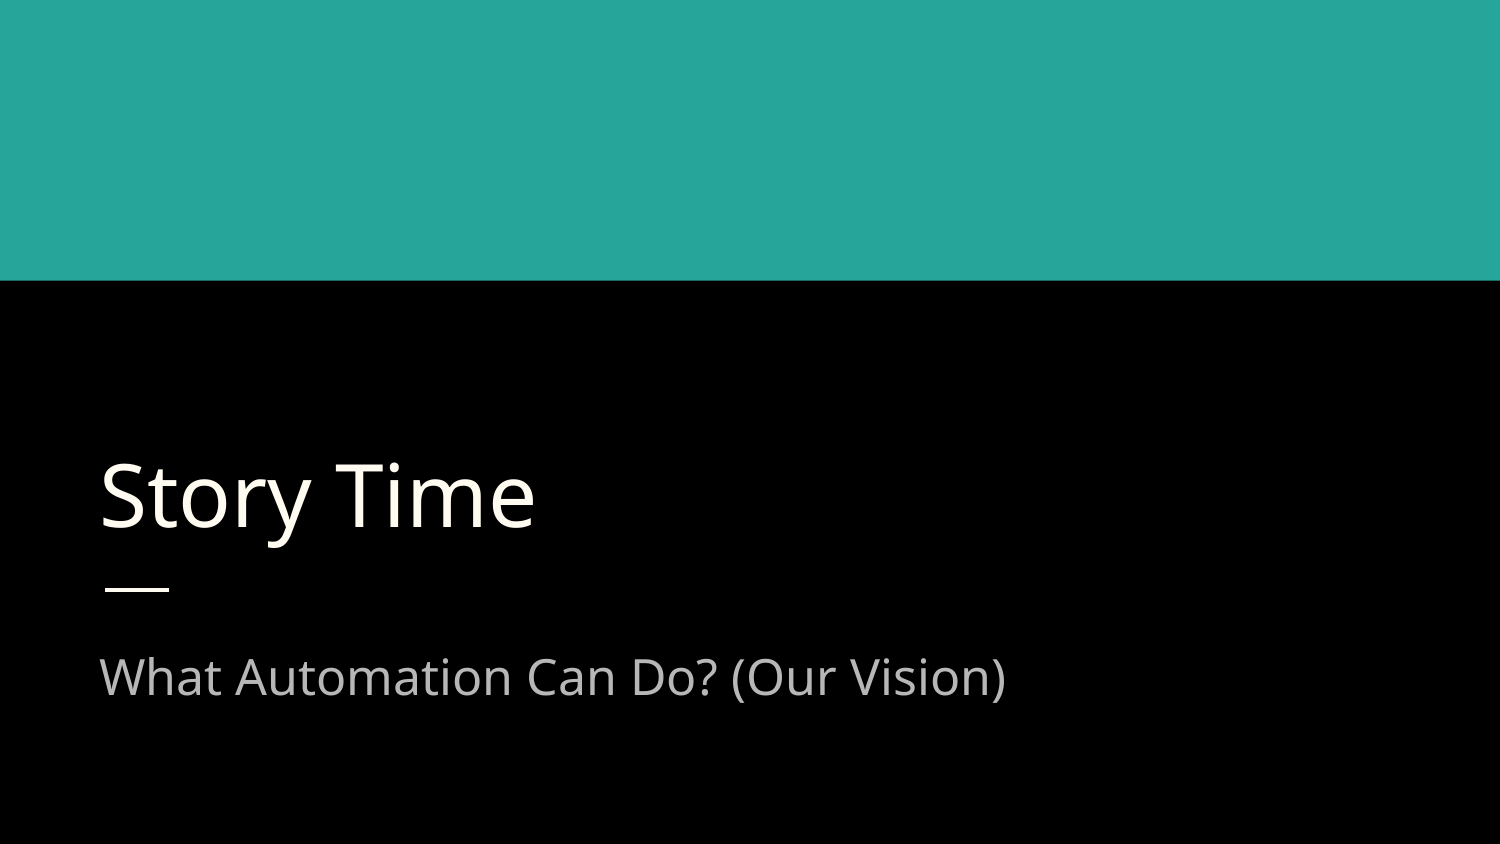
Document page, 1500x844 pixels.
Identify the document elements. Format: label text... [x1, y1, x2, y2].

subtitle What Automation Can Do? (Our Vision) [84, 630, 1416, 760]
title Story Time [84, 310, 1416, 561]
